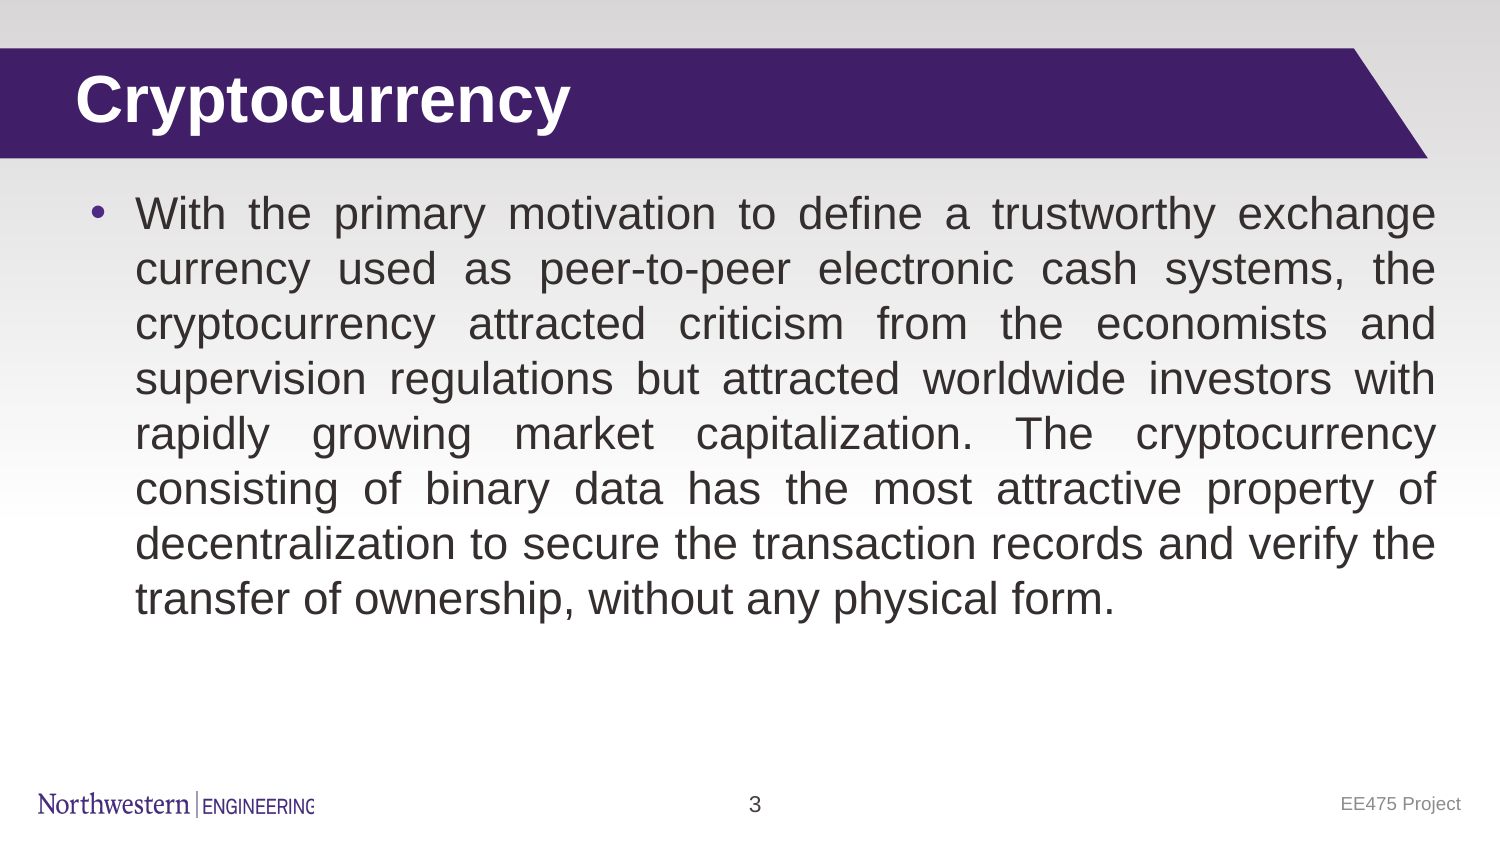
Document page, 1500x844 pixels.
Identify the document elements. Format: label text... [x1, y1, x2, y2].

title Cryptocurrency [75, 52, 1453, 152]
picture [38, 791, 314, 818]
list With the primary motivation to define a trustworthy exchange currency used as peer-to-peer electronic cash systems, the cryptocurrency attracted criticism from the economists and supervision regulations but attracted worldwide investors with rapidly growing market capitalization. The cryptocurrency consisting of binary data has the most attractive property of decentralization to secure the transaction records and verify the transfer of ownership, without any physical form. [75, 176, 1453, 755]
footer EE475 Project [941, 780, 1477, 826]
slide_number ‹#› [729, 780, 785, 826]
